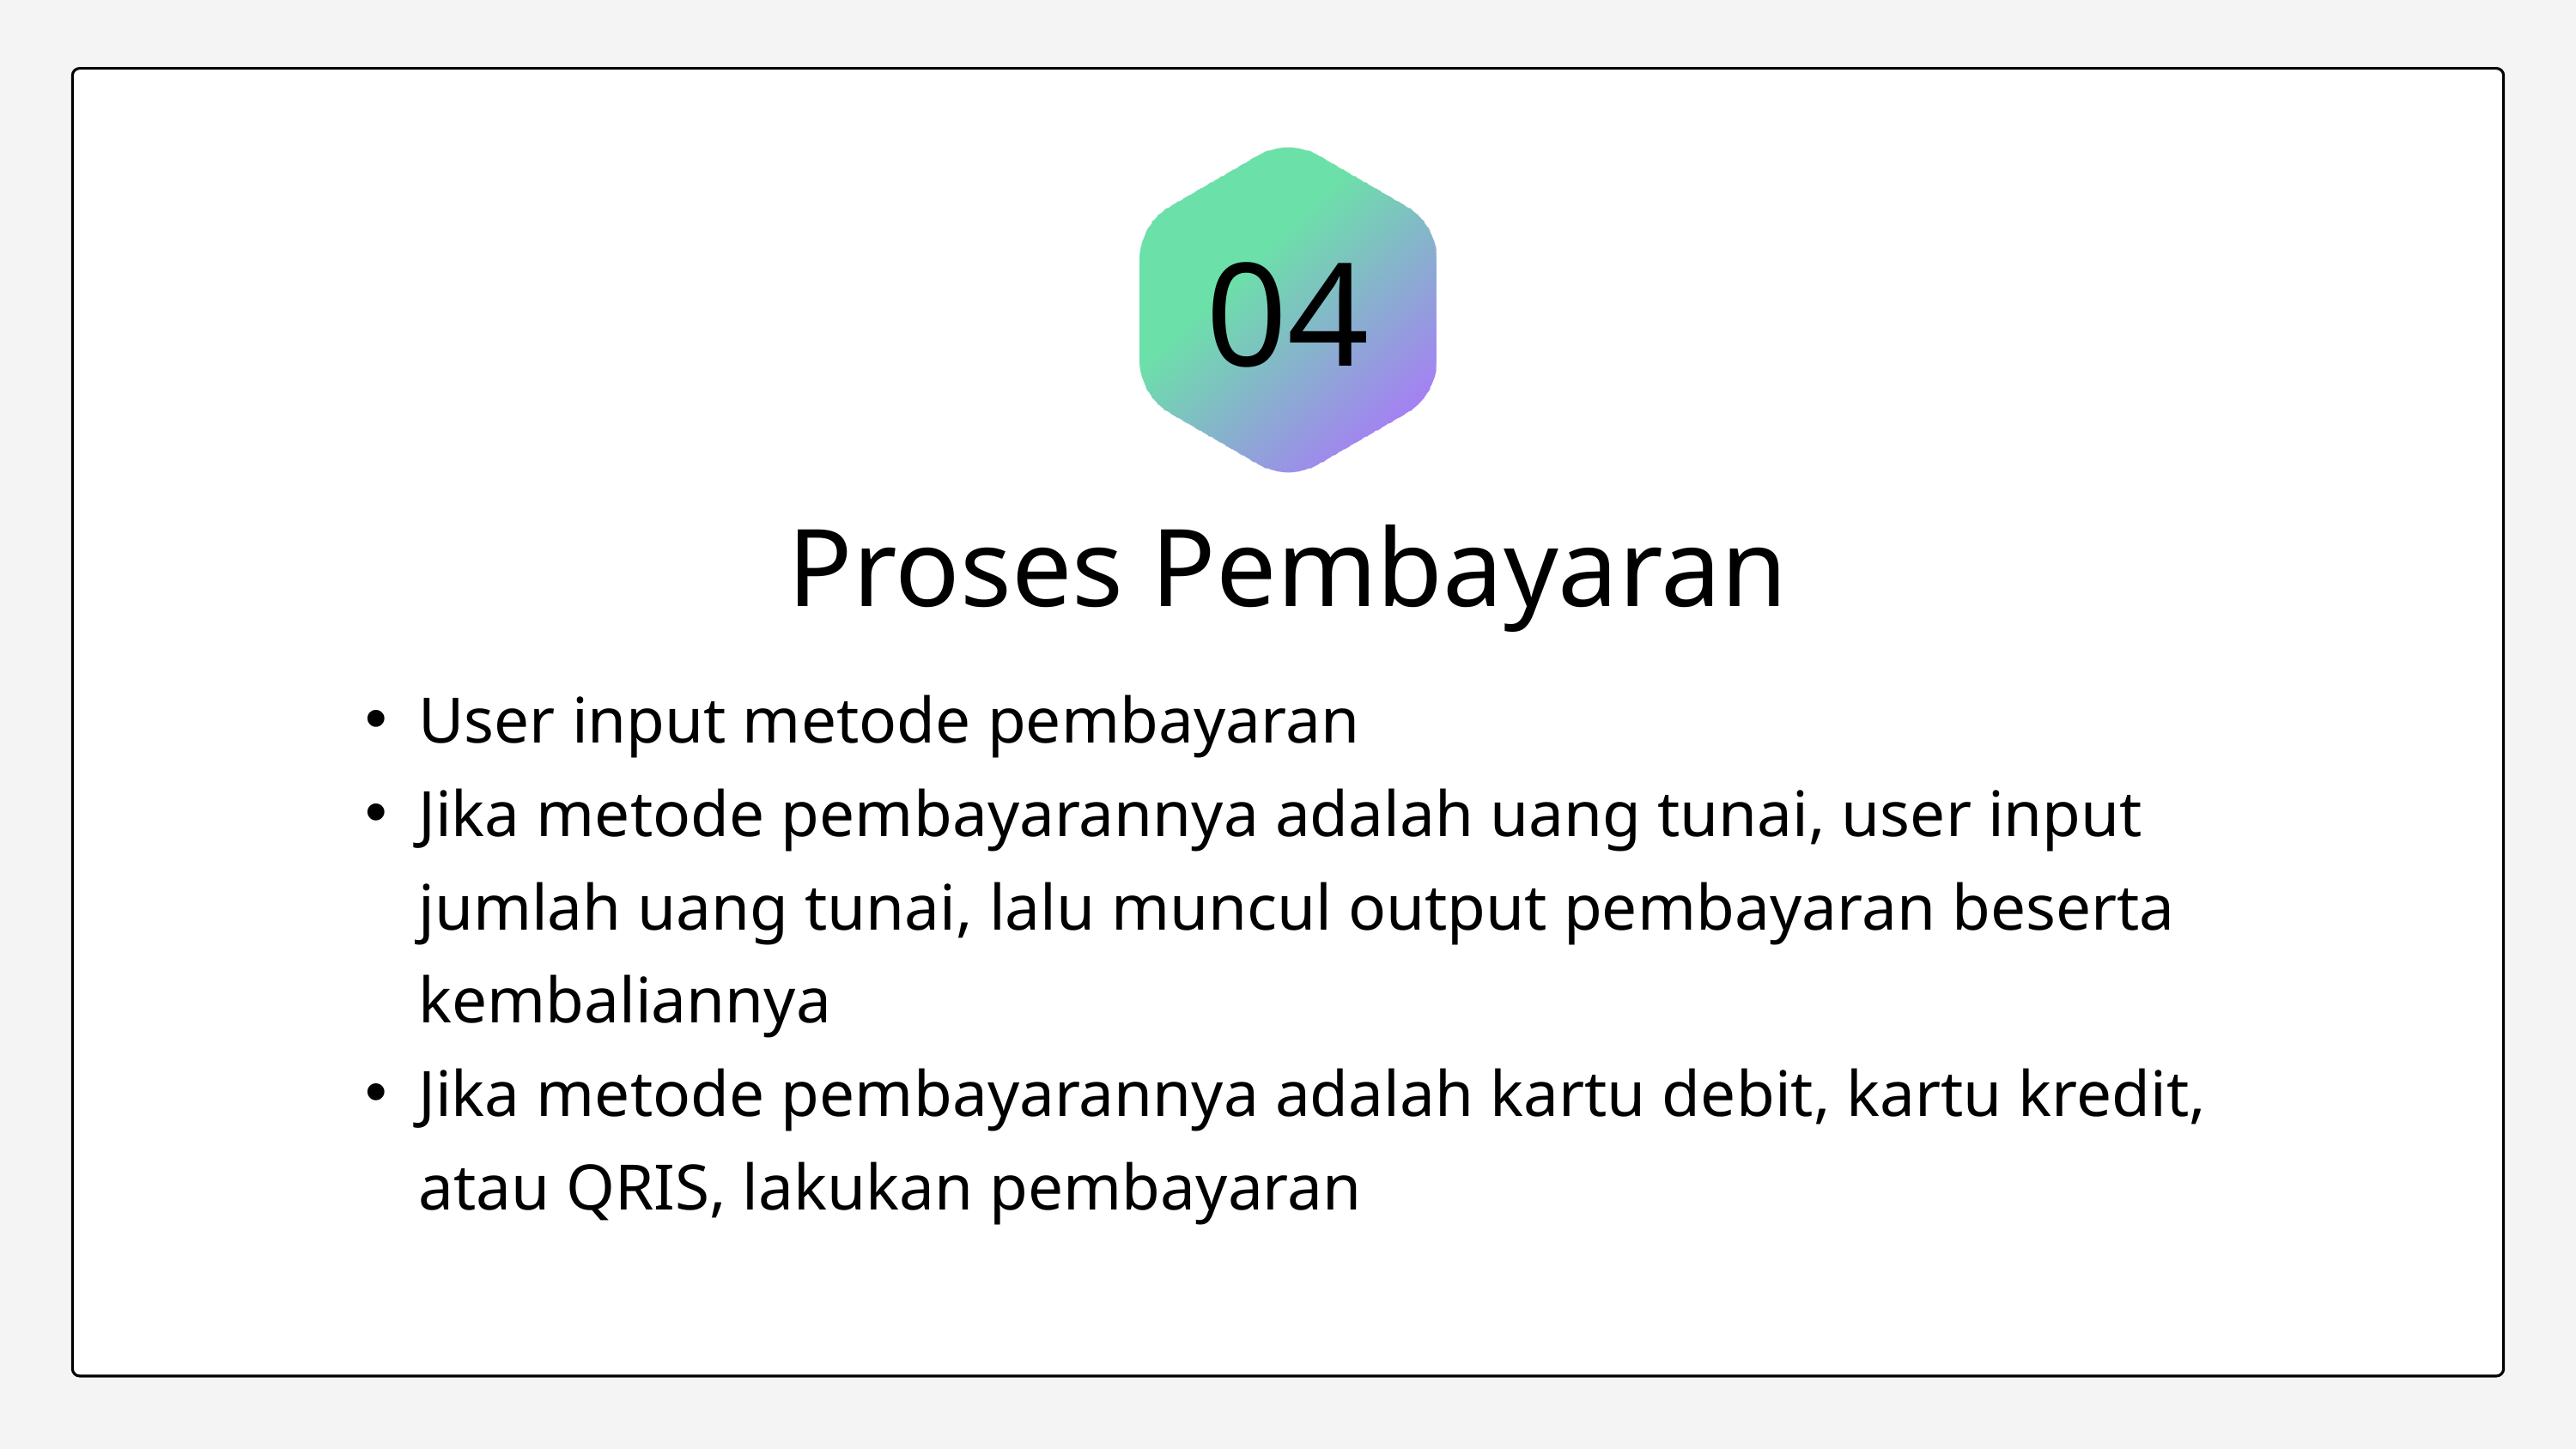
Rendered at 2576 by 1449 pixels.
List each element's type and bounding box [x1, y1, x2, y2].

text_box [72, 68, 2504, 1377]
